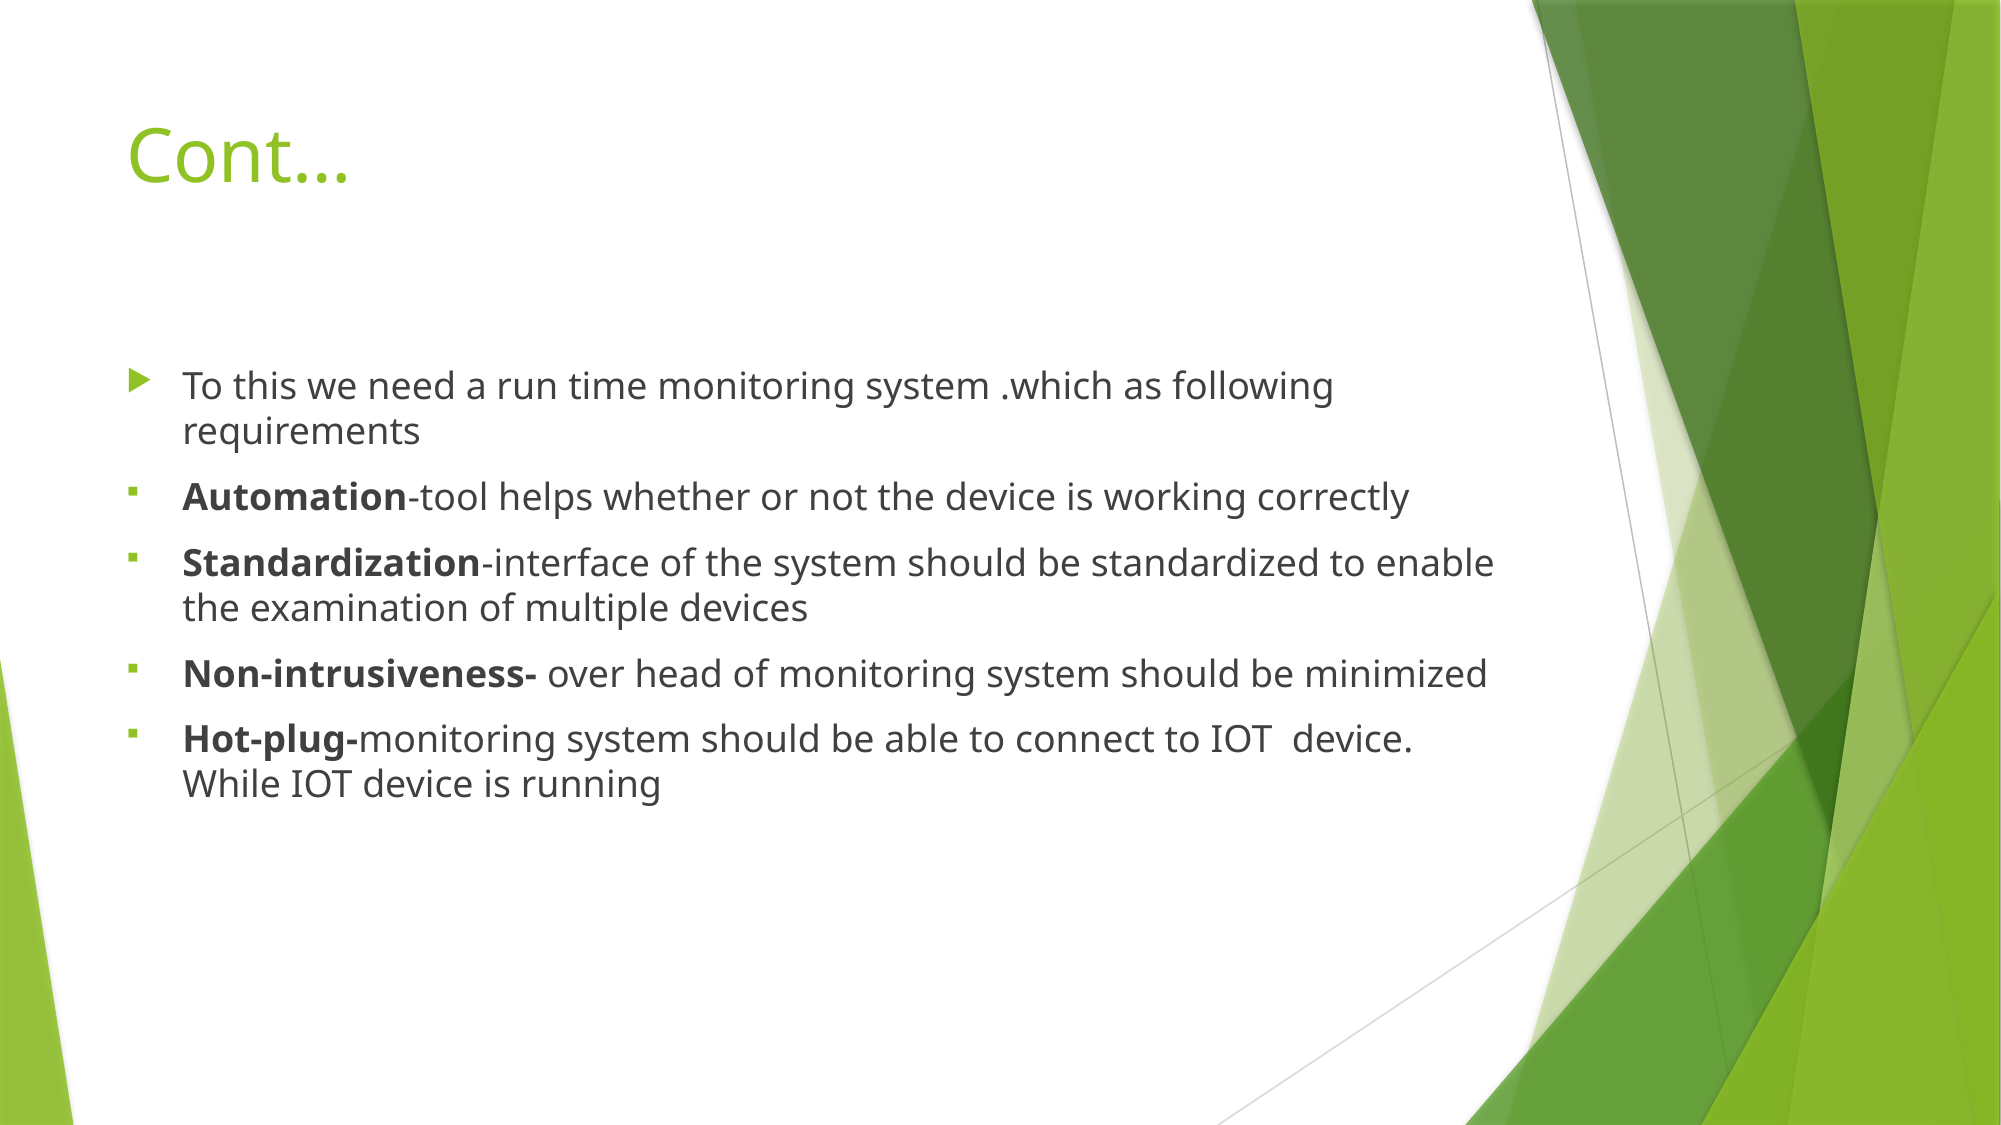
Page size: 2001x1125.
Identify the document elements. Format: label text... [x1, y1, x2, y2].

title Cont… [111, 99, 1522, 317]
list To this we need a run time monitoring system .which as following requirements Automation-tool helps whether or not the device is working correctly Standardization-interface of the system should be standardized to enable the examination of multiple devices Non-intrusiveness- over head of monitoring system should be minimized Hot-plug-monitoring system should be able to connect to IOT device. While IOT device is running [111, 354, 1522, 992]
